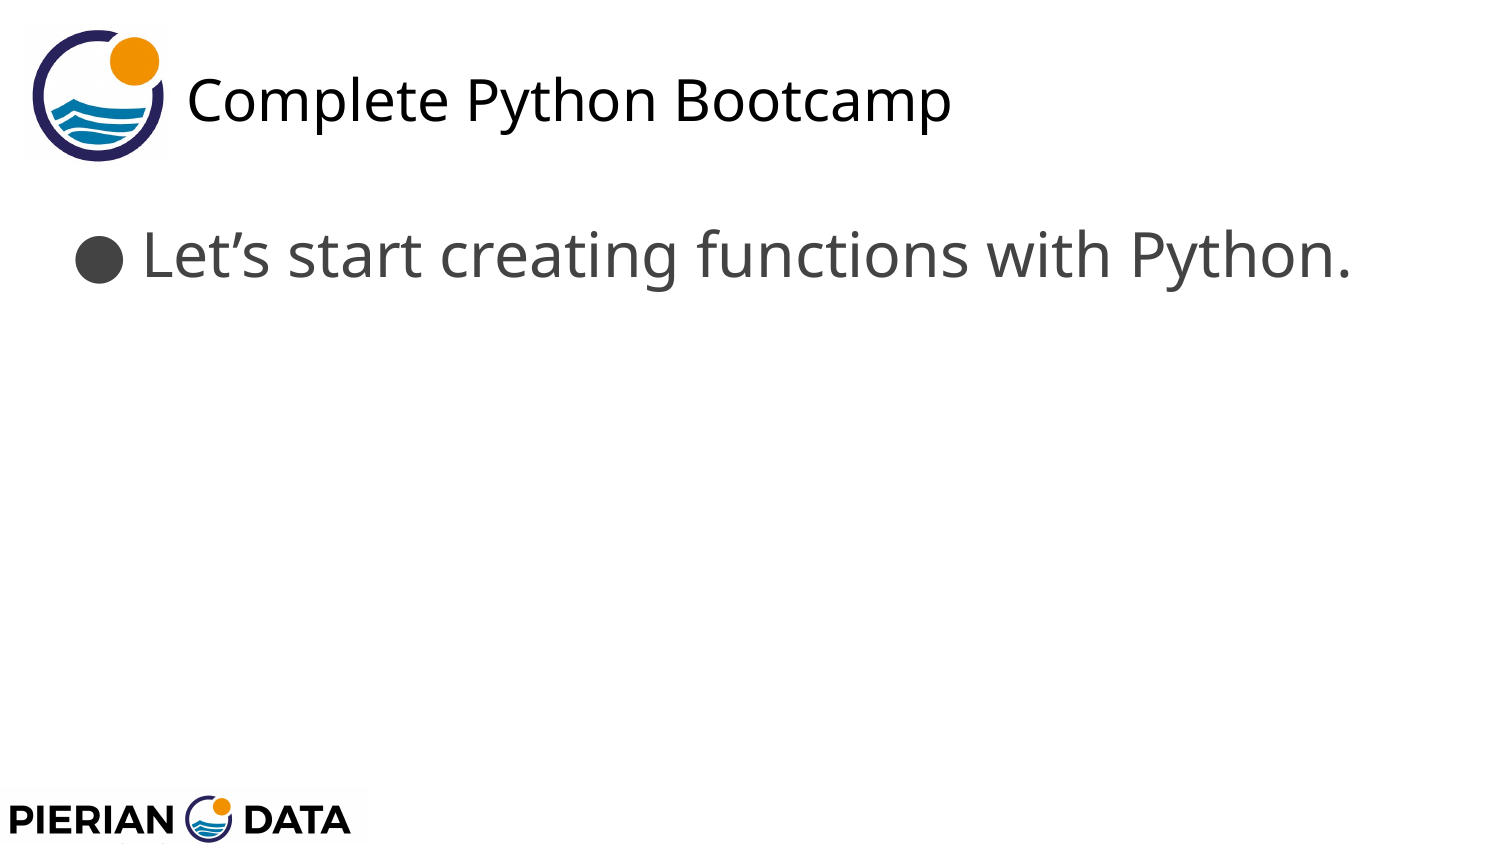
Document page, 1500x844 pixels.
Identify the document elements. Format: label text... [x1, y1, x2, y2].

picture [24, 24, 172, 167]
list Let’s start creating functions with Python. [51, 189, 1449, 750]
title Complete Python Bootcamp [176, 48, 1449, 143]
picture [0, 787, 368, 844]
